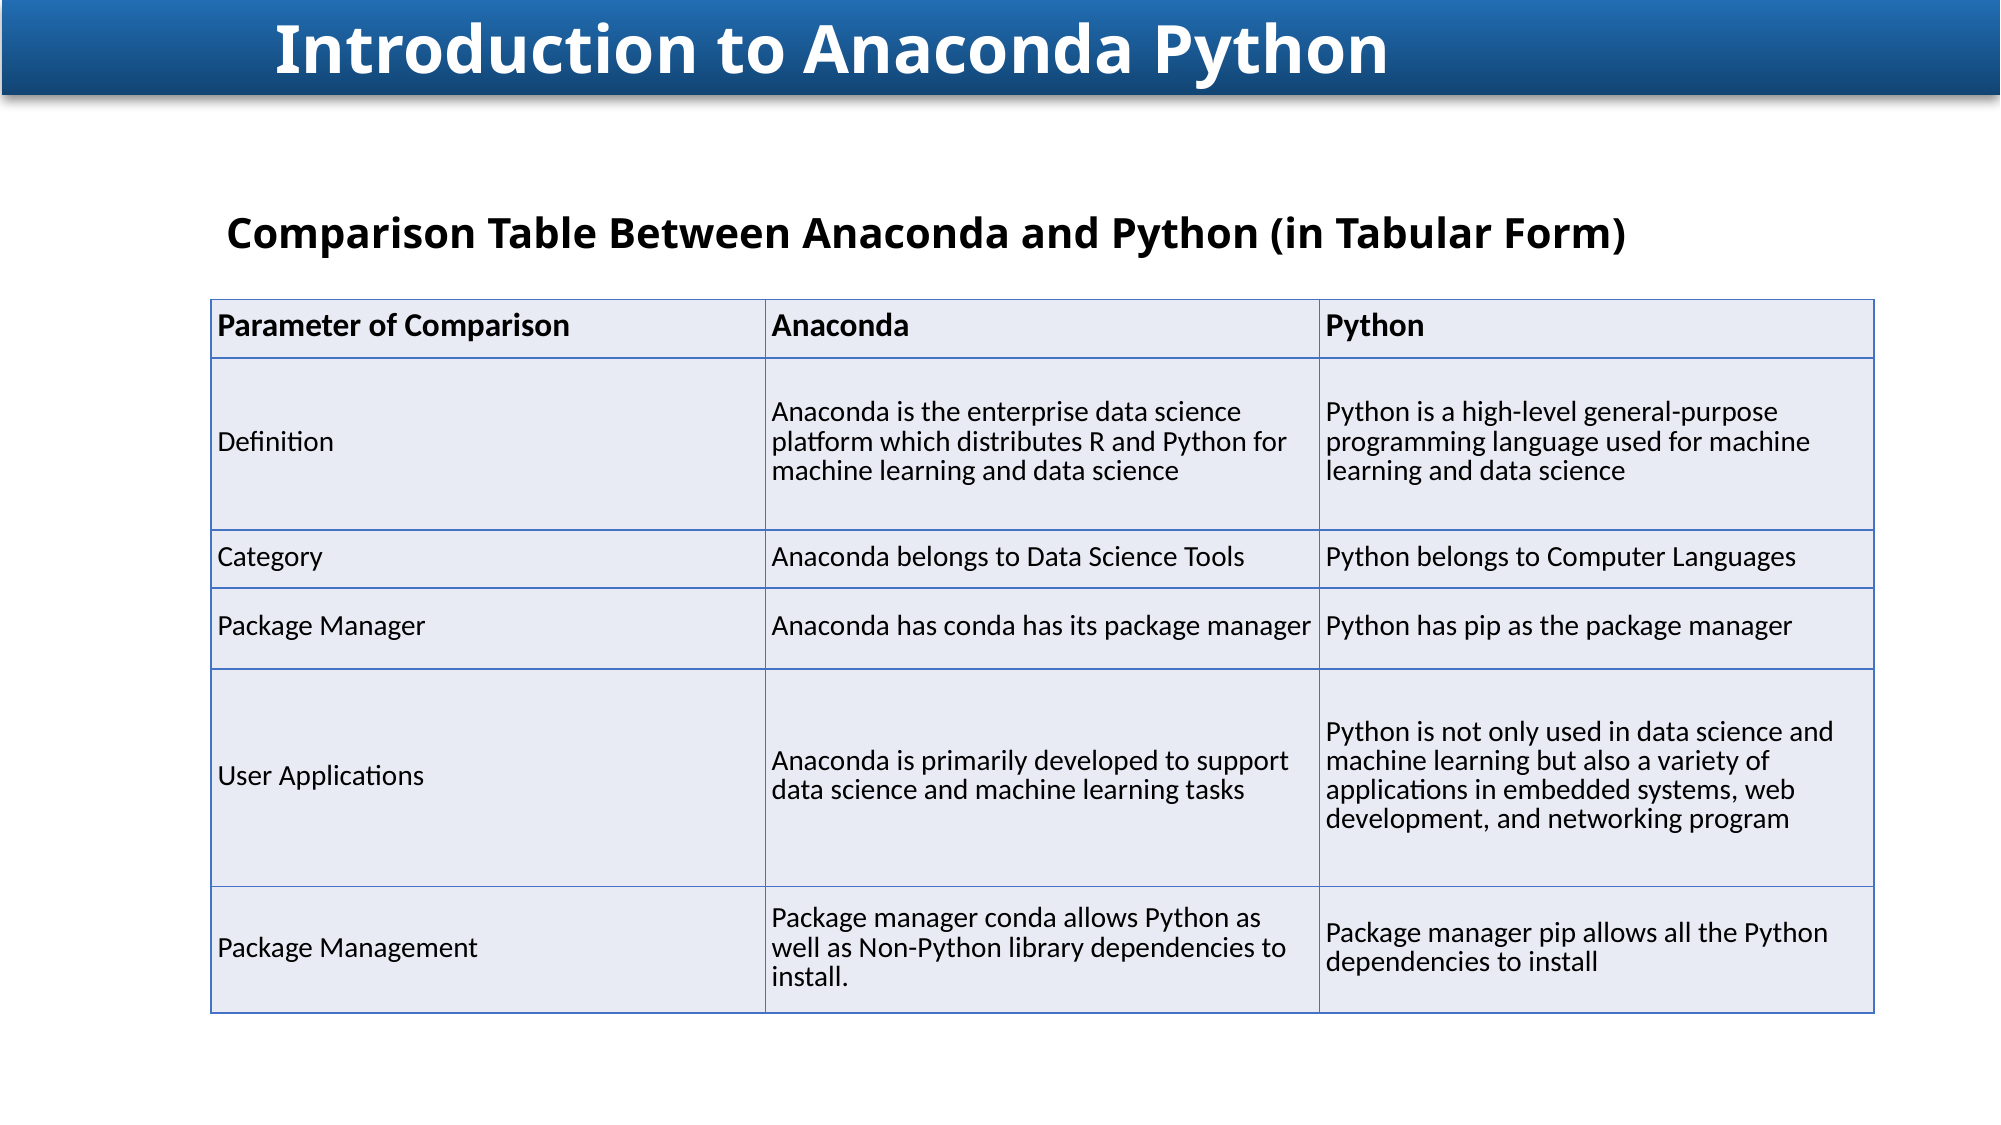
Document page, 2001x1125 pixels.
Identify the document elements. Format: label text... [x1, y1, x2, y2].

table_cell Package manager pip allows all the Python dependencies to install [1320, 887, 1873, 1012]
table_header Parameter of Comparison [212, 300, 765, 357]
table_cell Python is a high-level general-purpose programming language used for machine learning and data science [1320, 359, 1873, 529]
table_cell Category [212, 531, 765, 587]
table_cell Package Management [212, 887, 765, 1012]
table_header Anaconda [766, 300, 1319, 357]
table_cell Python belongs to Computer Languages [1320, 531, 1873, 587]
table_cell Anaconda is the enterprise data science platform which distributes R and Python for machine learning and data science [766, 359, 1319, 529]
table_cell Package manager conda allows Python as well as Non-Python library dependencies to install. [766, 887, 1319, 1012]
text_box Comparison Table Between Anaconda and Python (in Tabular Form) [211, 199, 1874, 265]
table_cell Python is not only used in data science and machine learning but also a variety of applications in embedded systems, web development, and networking program [1320, 670, 1873, 886]
table_cell Anaconda is primarily developed to support data science and machine learning tasks [766, 670, 1319, 886]
table_header Python [1320, 300, 1873, 357]
table_cell User Applications [212, 670, 765, 886]
table_cell Python has pip as the package manager [1320, 589, 1873, 668]
table_cell Anaconda has conda has its package manager [766, 589, 1319, 668]
table_cell Package Manager [212, 589, 765, 668]
text_box Introduction to Anaconda Python [2, 0, 2000, 95]
table_cell Anaconda belongs to Data Science Tools [766, 531, 1319, 587]
table_cell Definition [212, 359, 765, 529]
